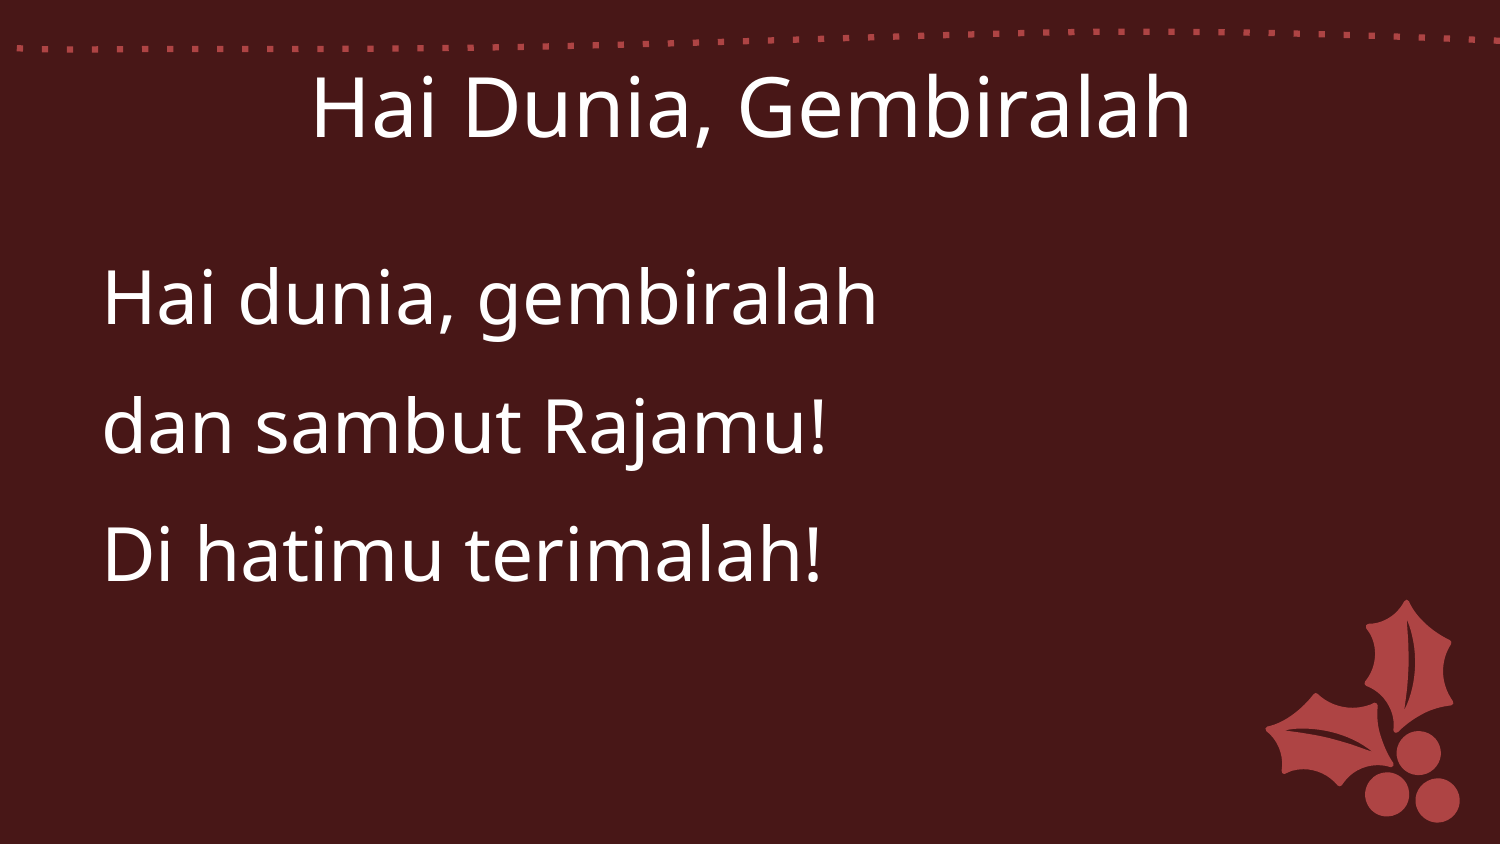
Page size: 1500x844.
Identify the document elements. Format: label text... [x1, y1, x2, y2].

text_box Hai dunia, gembiralah dan sambut Rajamu! Di hatimu terimalah! [61, 221, 1425, 722]
text_box Hai Dunia, Gembiralah [127, 63, 1377, 146]
